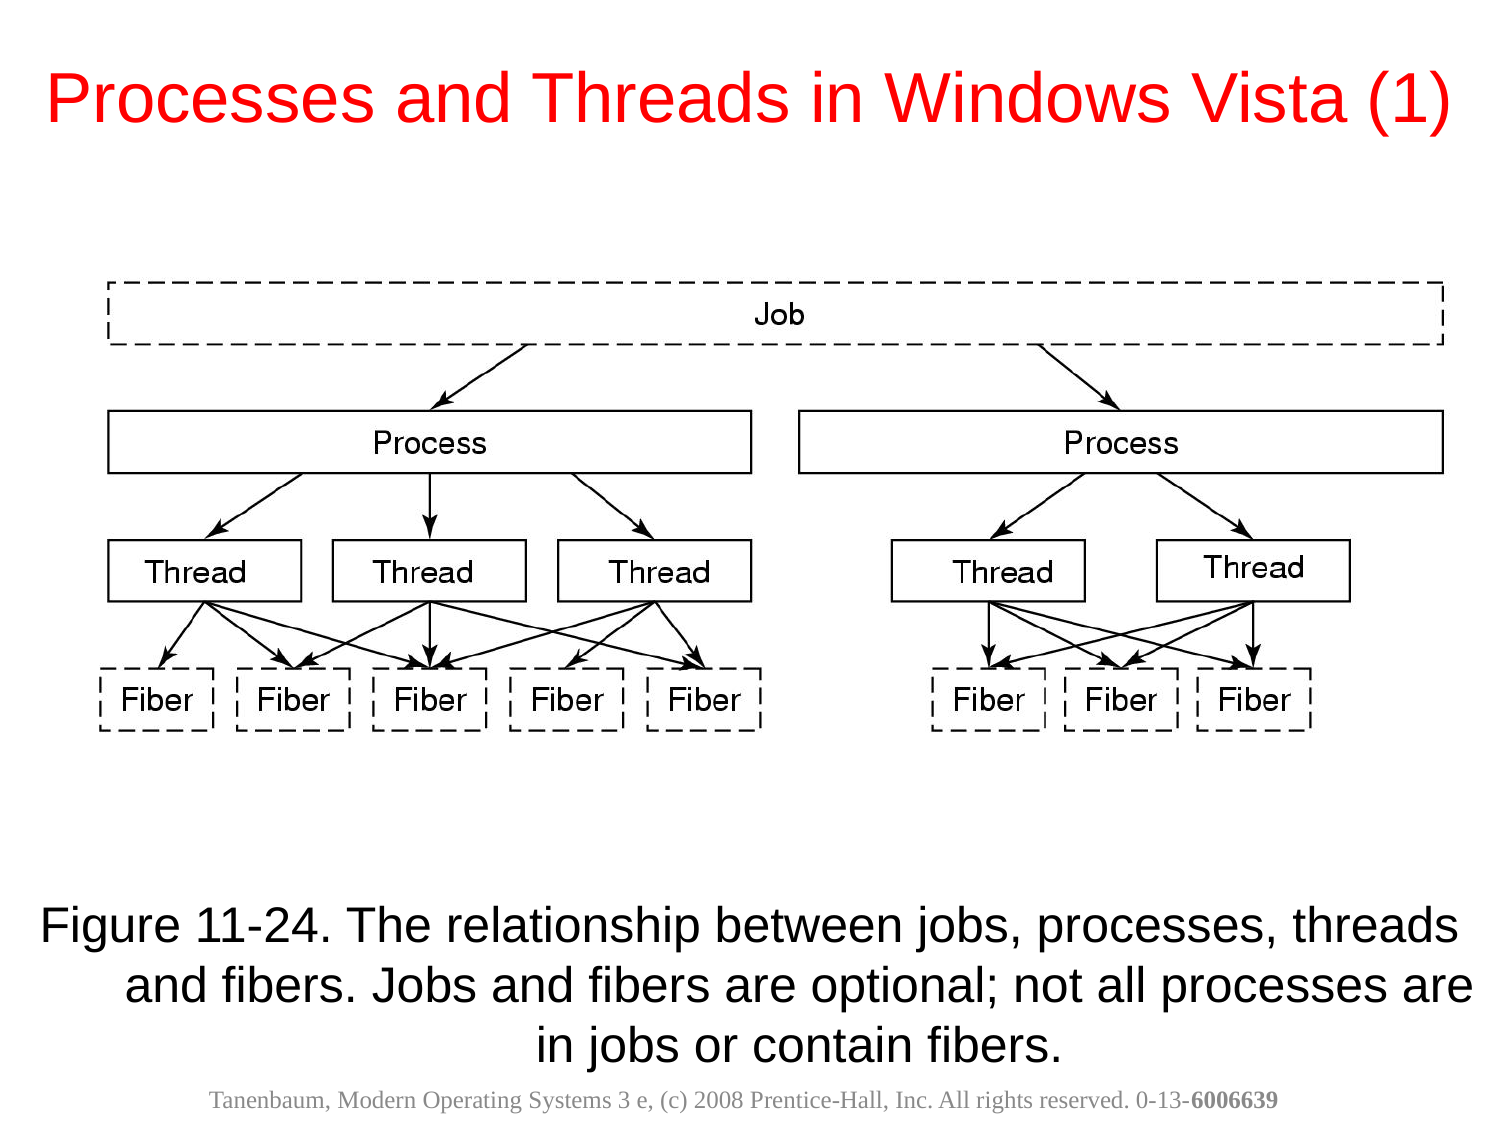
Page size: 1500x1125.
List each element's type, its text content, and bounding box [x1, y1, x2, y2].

text_box Processes and Threads in Windows Vista (1) [0, 0, 1500, 188]
text_box Figure 11-24. The relationship between jobs, processes, threads and fibers. Jobs and fibers are optional; not all processes are in jobs or contain fibers. [0, 885, 1500, 1023]
picture [83, 261, 1458, 740]
text_box Tanenbaum, Modern Operating Systems 3 e, (c) 2008 Prentice-Hall, Inc. All rights reserved. 0-13-6006639 [29, 1077, 1459, 1120]
